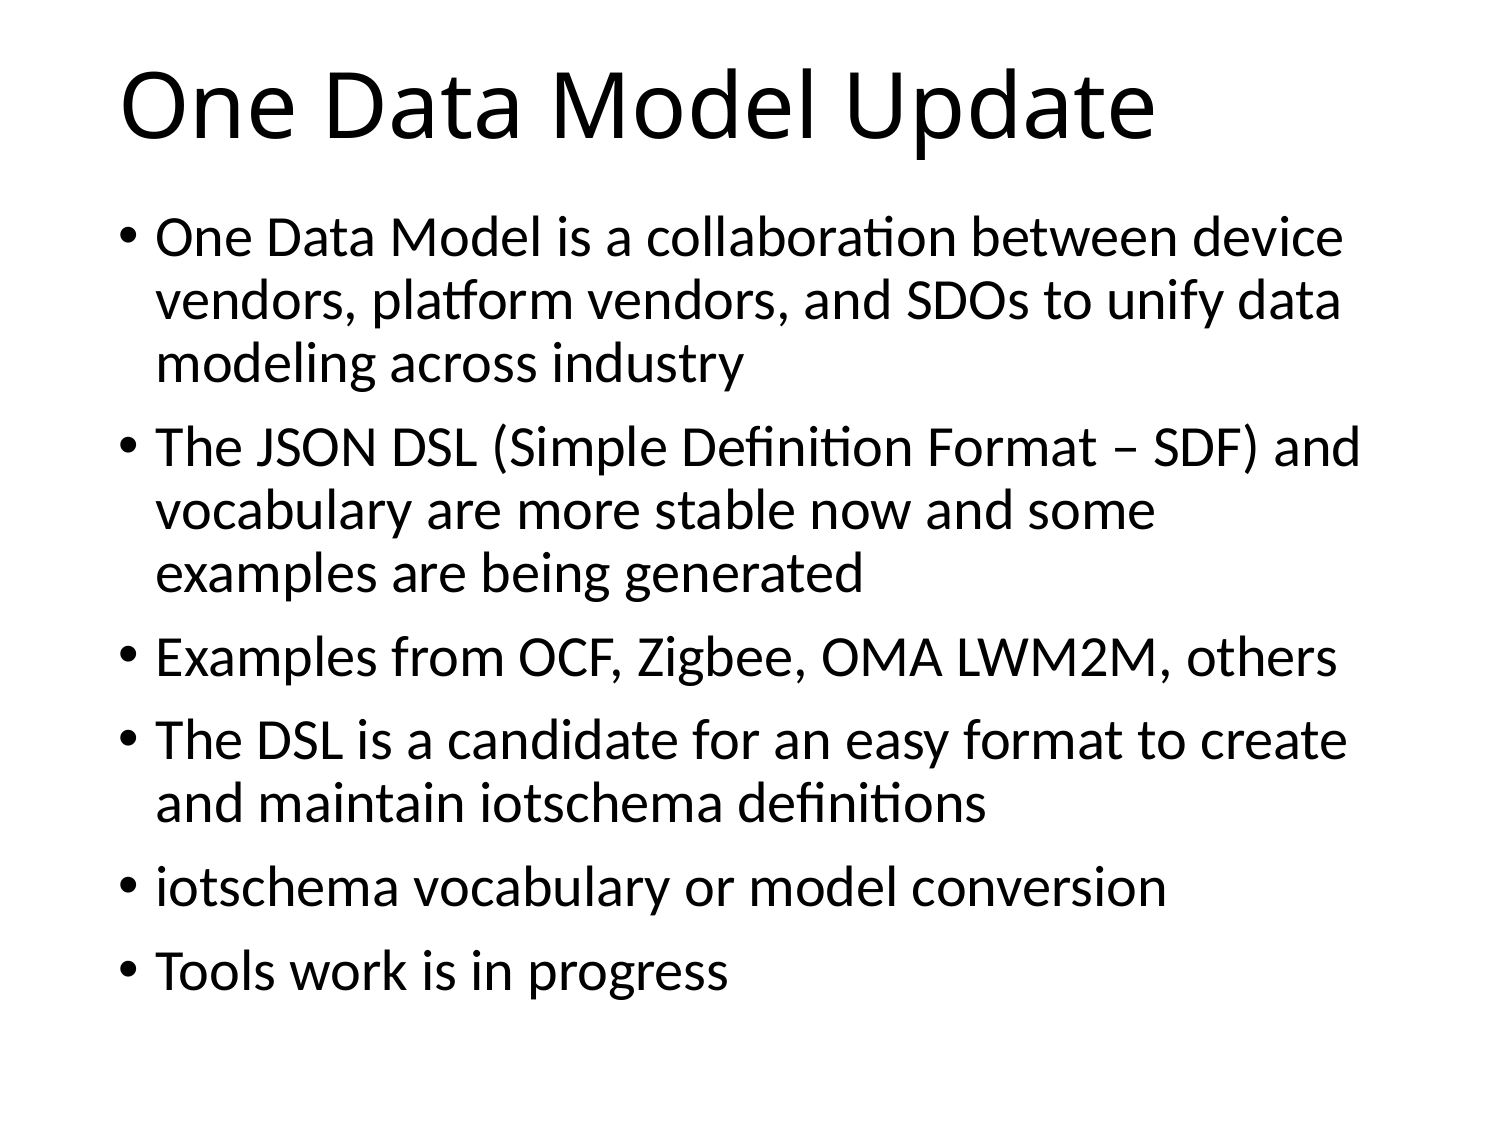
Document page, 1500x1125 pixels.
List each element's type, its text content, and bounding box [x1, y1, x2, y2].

list One Data Model is a collaboration between device vendors, platform vendors, and SDOs to unify data modeling across industry The JSON DSL (Simple Definition Format – SDF) and vocabulary are more stable now and some examples are being generated Examples from OCF, Zigbee, OMA LWM2M, others The DSL is a candidate for an easy format to create and maintain iotschema definitions iotschema vocabulary or model conversion Tools work is in progress [103, 198, 1397, 1030]
title One Data Model Update [103, 0, 1397, 198]
